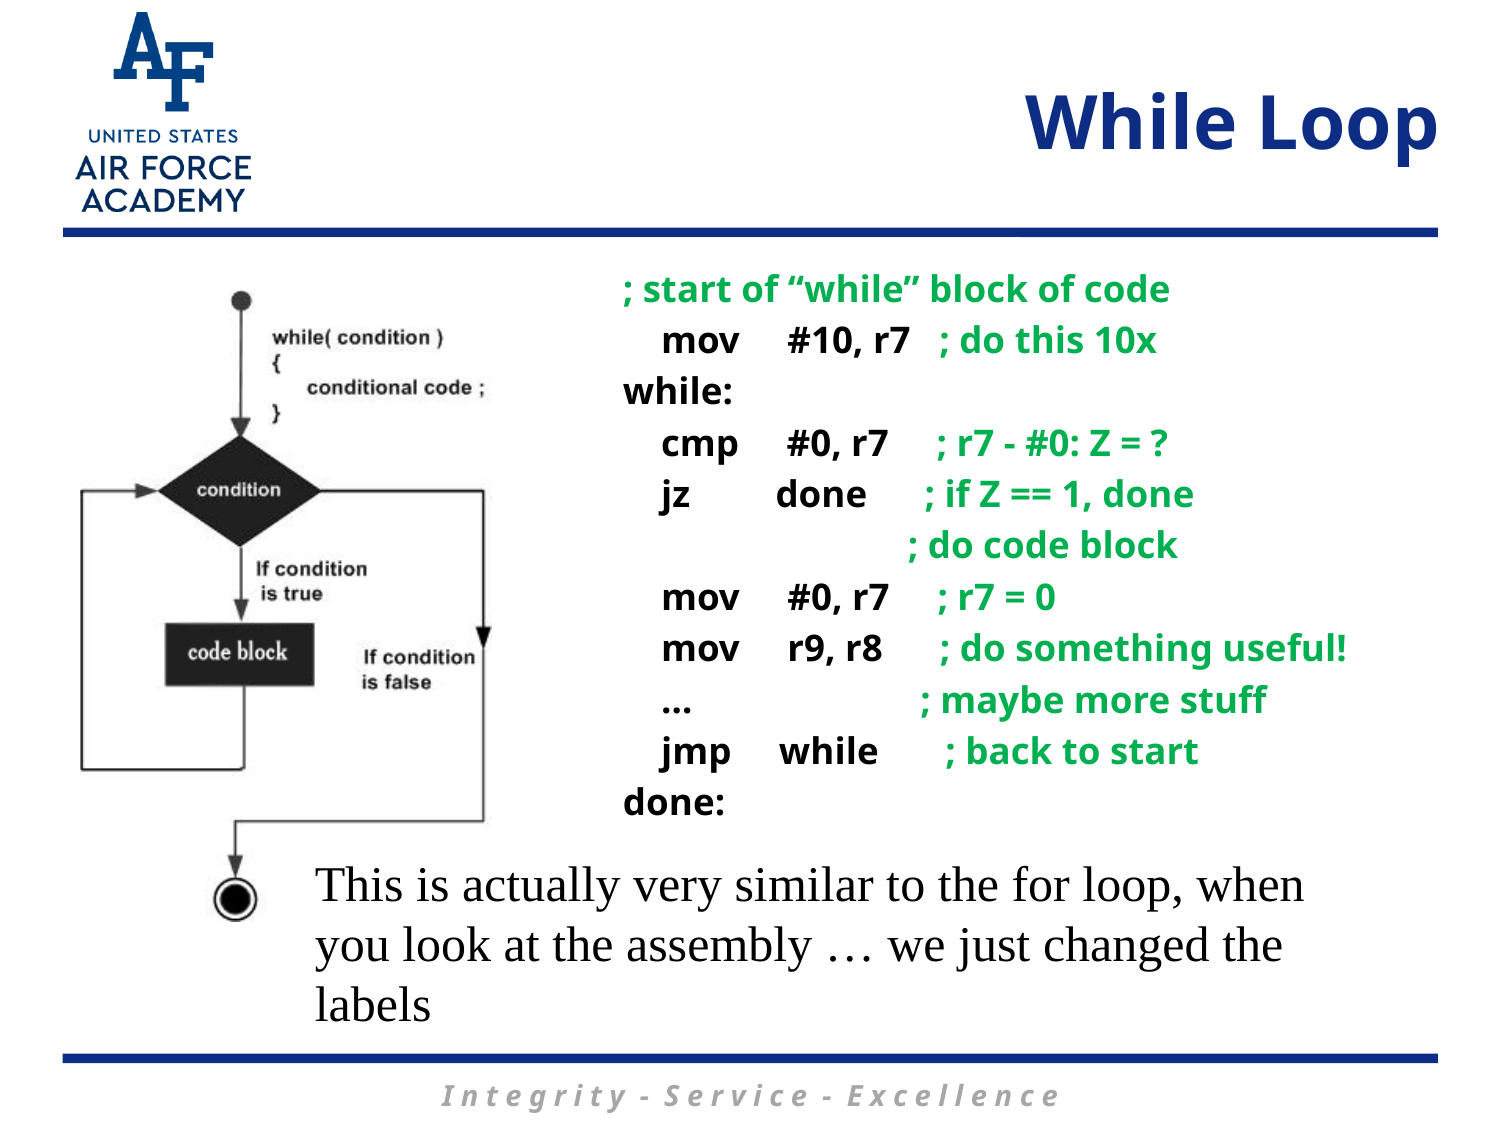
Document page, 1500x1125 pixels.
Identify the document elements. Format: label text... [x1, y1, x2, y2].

subtitle ; start of “while” block of code mov #10, r7 ; do this 10x while: cmp #0, r7 ; r7 - #0: Z = ? jz done ; if Z == 1, done ; do code block mov #0, r7 ; r7 = 0 mov r9, r8 ; do something useful! … ; maybe more stuff jmp while ; back to start done: [606, 257, 1432, 832]
text_box This is actually very similar to the for loop, when you look at the assembly … we just changed the labels [300, 844, 1401, 1040]
picture [75, 12, 251, 212]
picture [80, 290, 492, 923]
title While Loop [299, 29, 1456, 211]
